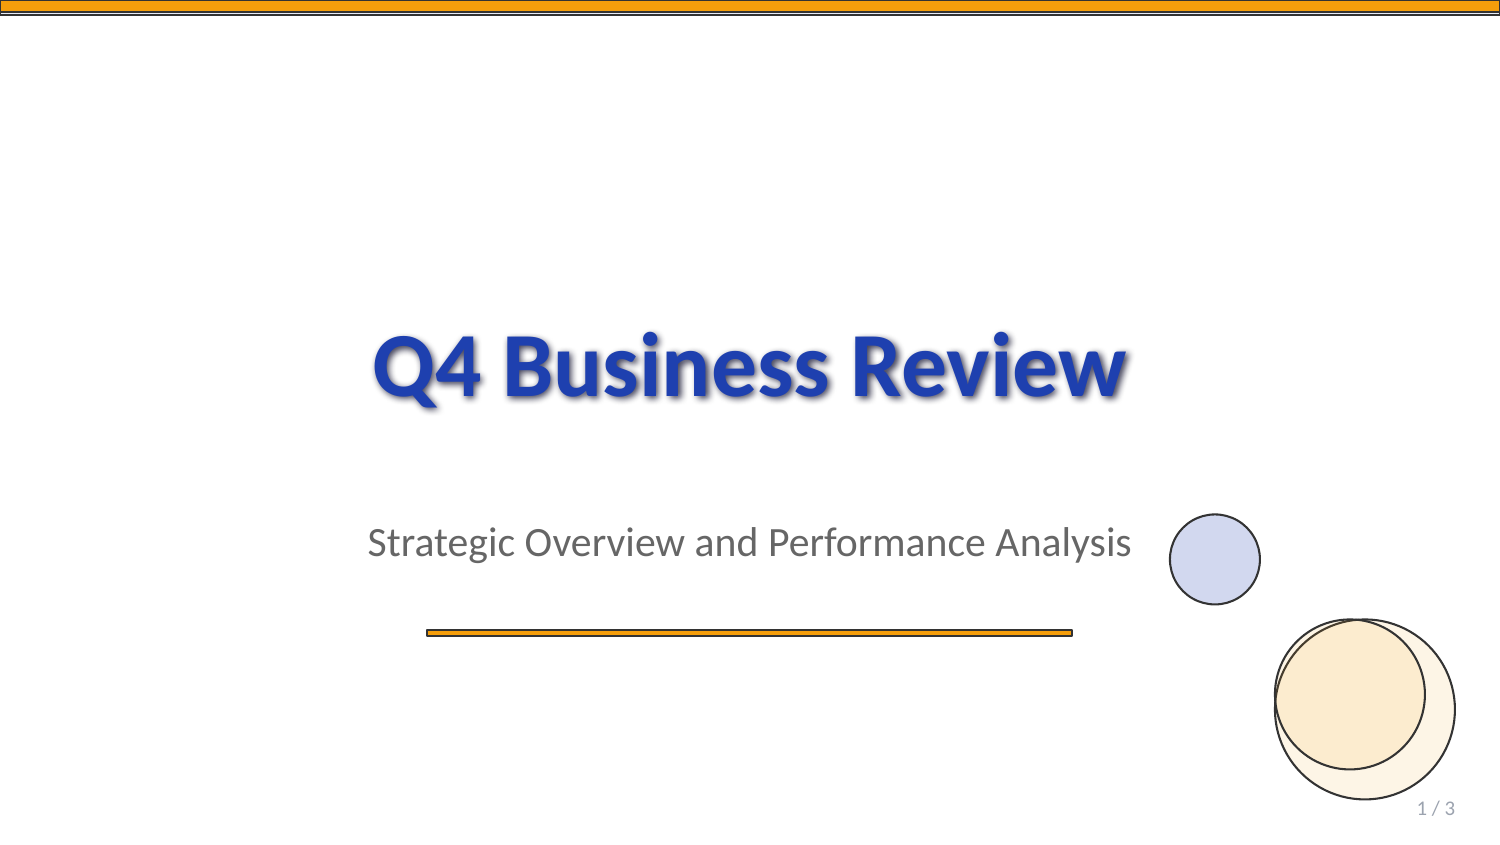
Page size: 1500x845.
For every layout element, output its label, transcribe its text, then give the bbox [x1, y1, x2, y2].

text_box [0, 11, 1500, 15]
text_box [0, 0, 1500, 11]
text_box [427, 629, 1073, 636]
text_box [1195, 600, 1235, 605]
text_box [1274, 619, 1425, 770]
text_box 1 / 3 [1319, 784, 1470, 830]
text_box [1274, 619, 1455, 787]
text_box Q4 Business Review [104, 269, 1395, 450]
text_box Strategic Overview and Performance Analysis [104, 479, 1395, 600]
